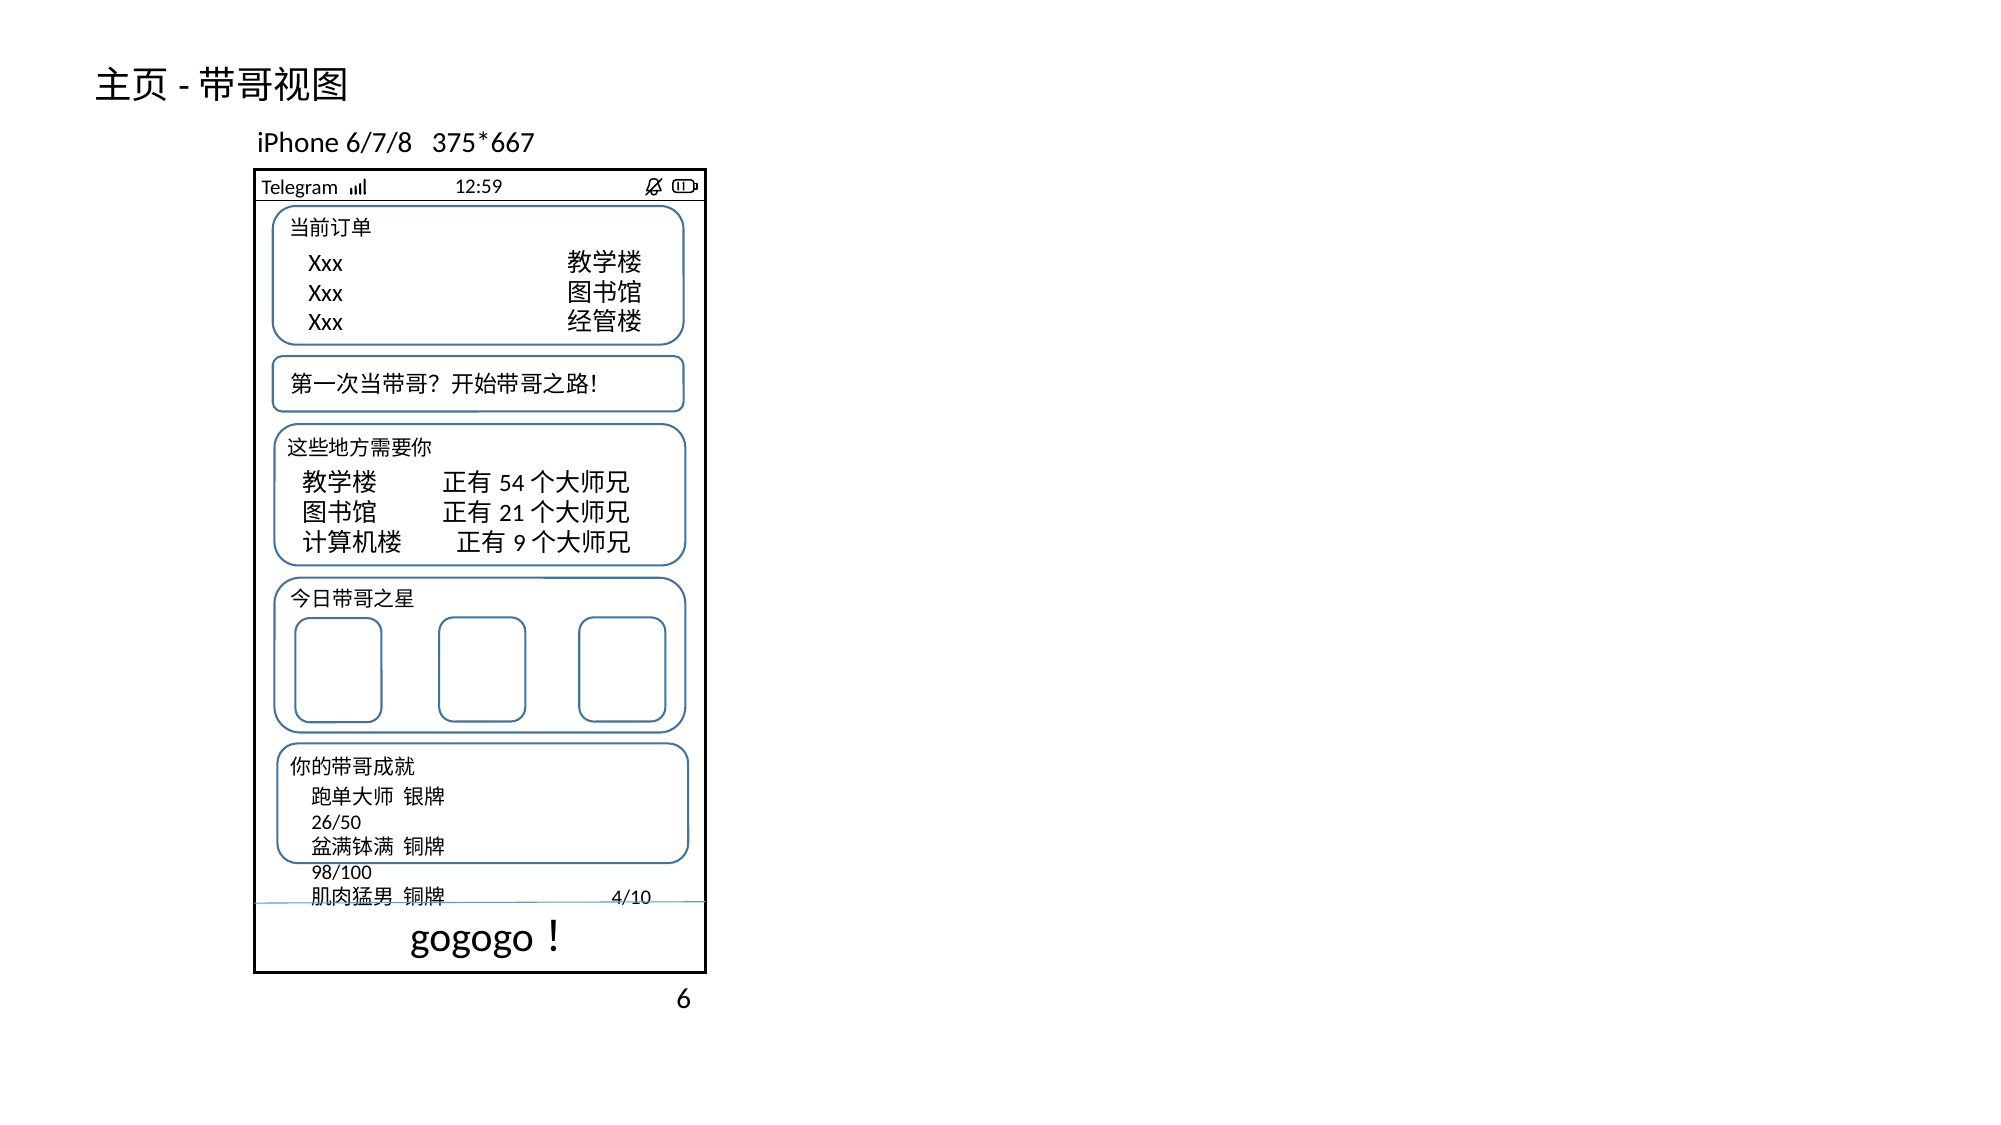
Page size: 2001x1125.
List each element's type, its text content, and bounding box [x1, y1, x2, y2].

text_box 主页-带哥视图 [79, 53, 566, 113]
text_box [242, 116, 706, 1023]
